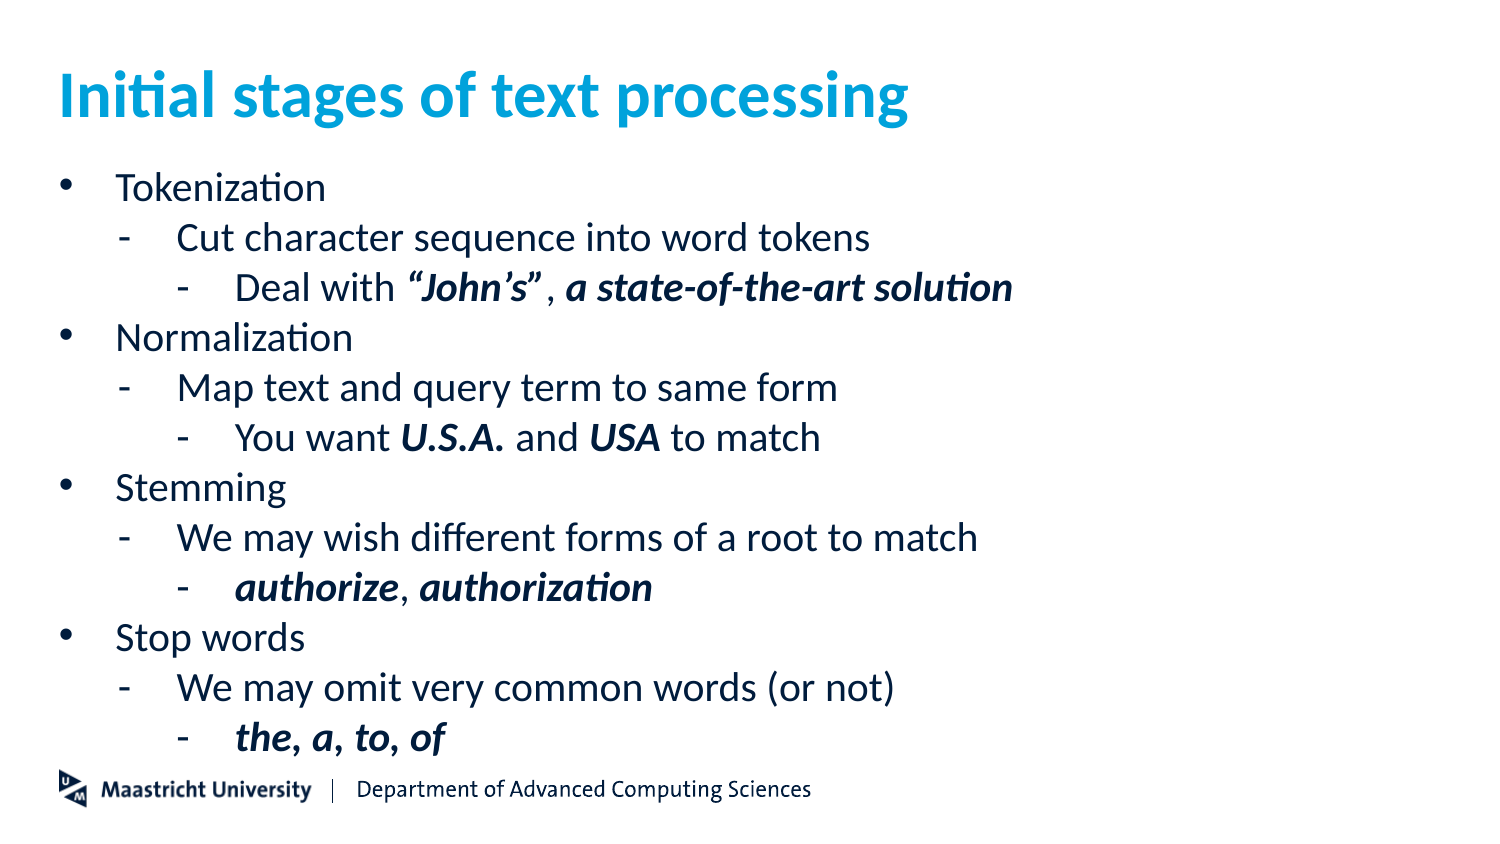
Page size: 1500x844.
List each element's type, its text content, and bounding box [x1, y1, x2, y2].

title Initial stages of text processing [59, 50, 1425, 144]
list Tokenization Cut character sequence into word tokens Deal with “John’s”, a state-of-the-art solution Normalization Map text and query term to same form You want U.S.A. and USA to match Stemming We may wish different forms of a root to match authorize, authorization Stop words We may omit very common words (or not) the, a, to, of [59, 159, 1425, 707]
